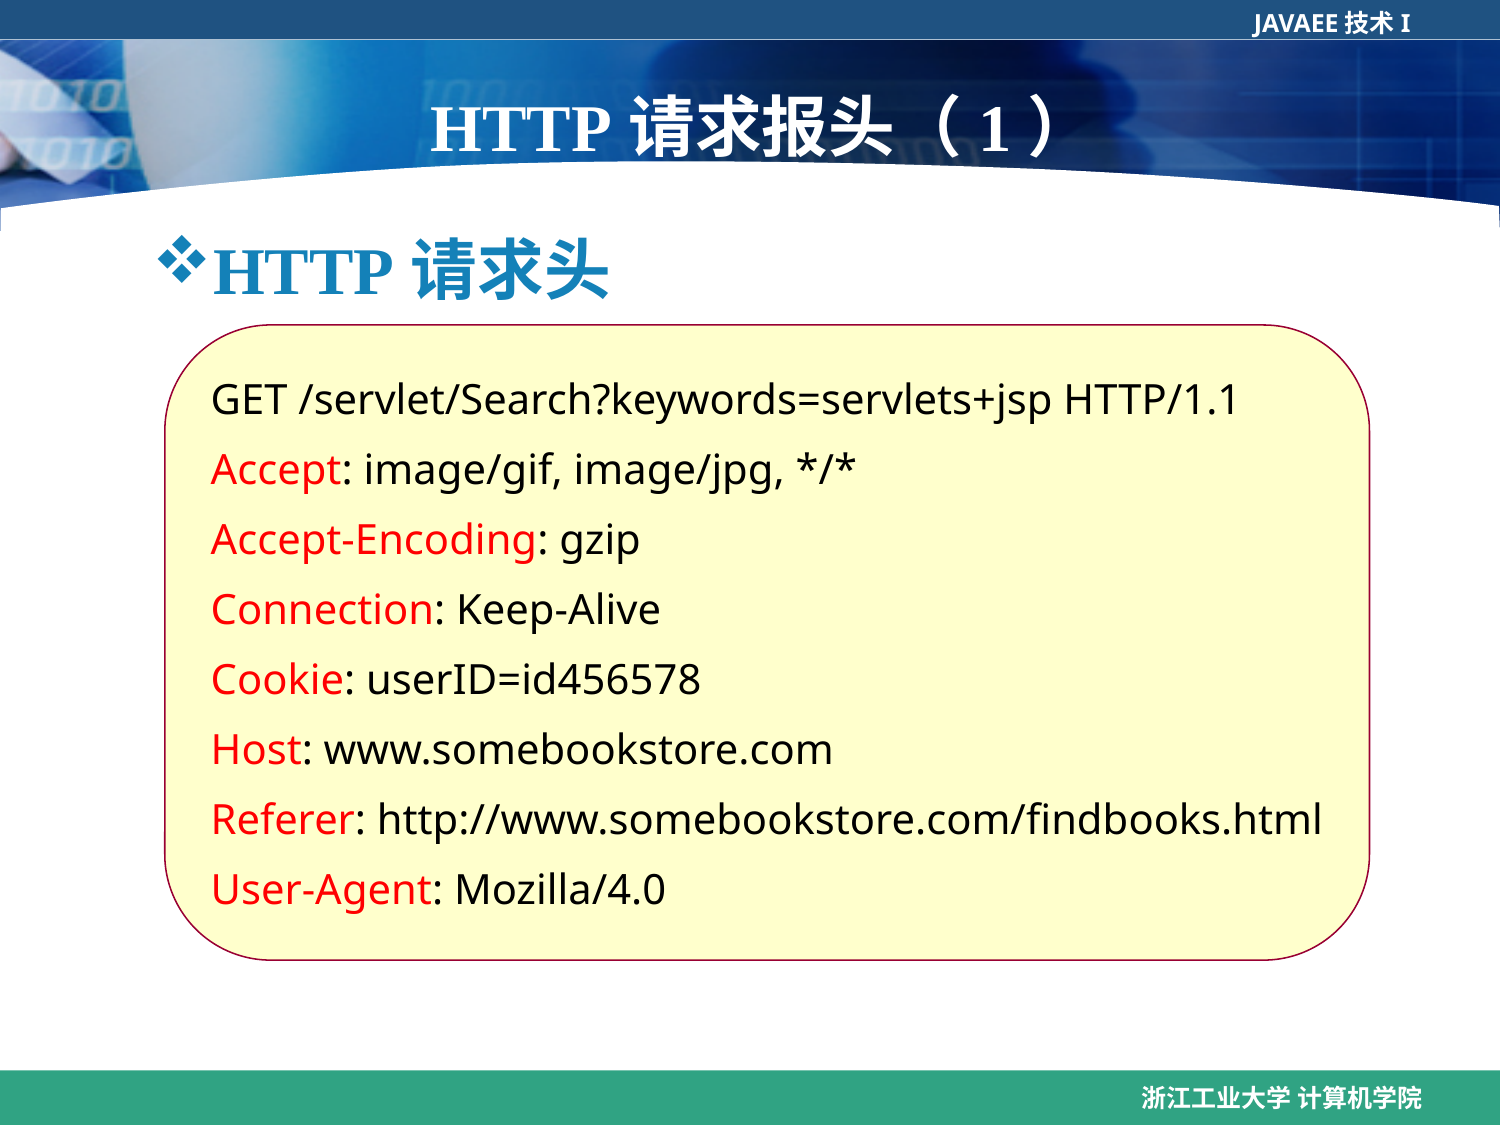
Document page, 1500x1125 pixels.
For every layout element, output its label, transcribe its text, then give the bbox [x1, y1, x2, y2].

list HTTP请求头 从HTTP请求头中获取浏览器发送给服务器的HTTP信息 请求头由浏览器设置 [137, 212, 1376, 1013]
picture [0, 40, 1500, 208]
text_box GET /servlet/Search?keywords=servlets+jsp HTTP/1.1 Accept: image/gif, image/jpg, */* Accept-Encoding: gzip Connection: Keep-Alive Cookie: userID=id456578 Host: www.somebookstore.com Referer: http://www.somebookstore.com/findbooks.html User-Agent: Mozilla/4.0 [164, 324, 1370, 961]
title HTTP请求报头（1） [124, 62, 1401, 188]
